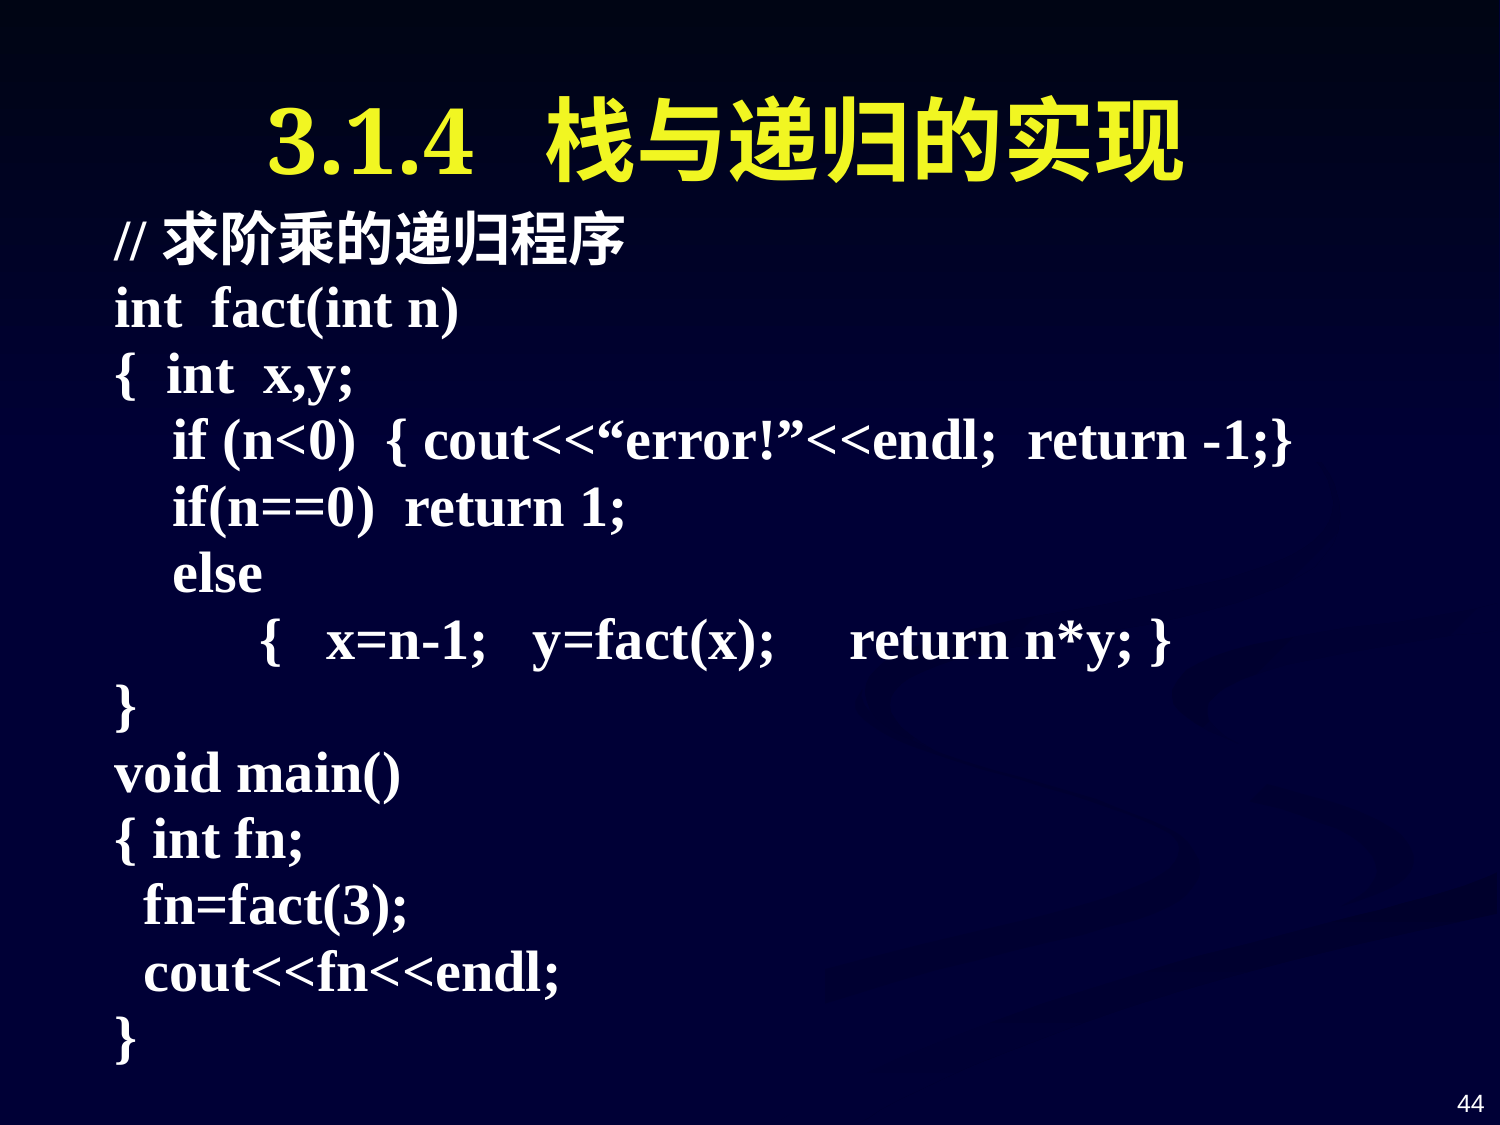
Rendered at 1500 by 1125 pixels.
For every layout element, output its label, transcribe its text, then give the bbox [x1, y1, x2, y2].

slide_number 44 [1149, 1046, 1500, 1125]
text_box //求阶乘的递归程序 int fact(int n) { int x,y; if (n<0) { cout<<“error!”<<endl; return -1;} if(n==0) return 1; else { x=n-1; y=fact(x); return n*y; } } void main() { int fn; fn=fact(3); cout<<fn<<endl; } [99, 200, 1365, 1079]
title 3.1.4 栈与递归的实现 [99, 99, 1375, 175]
